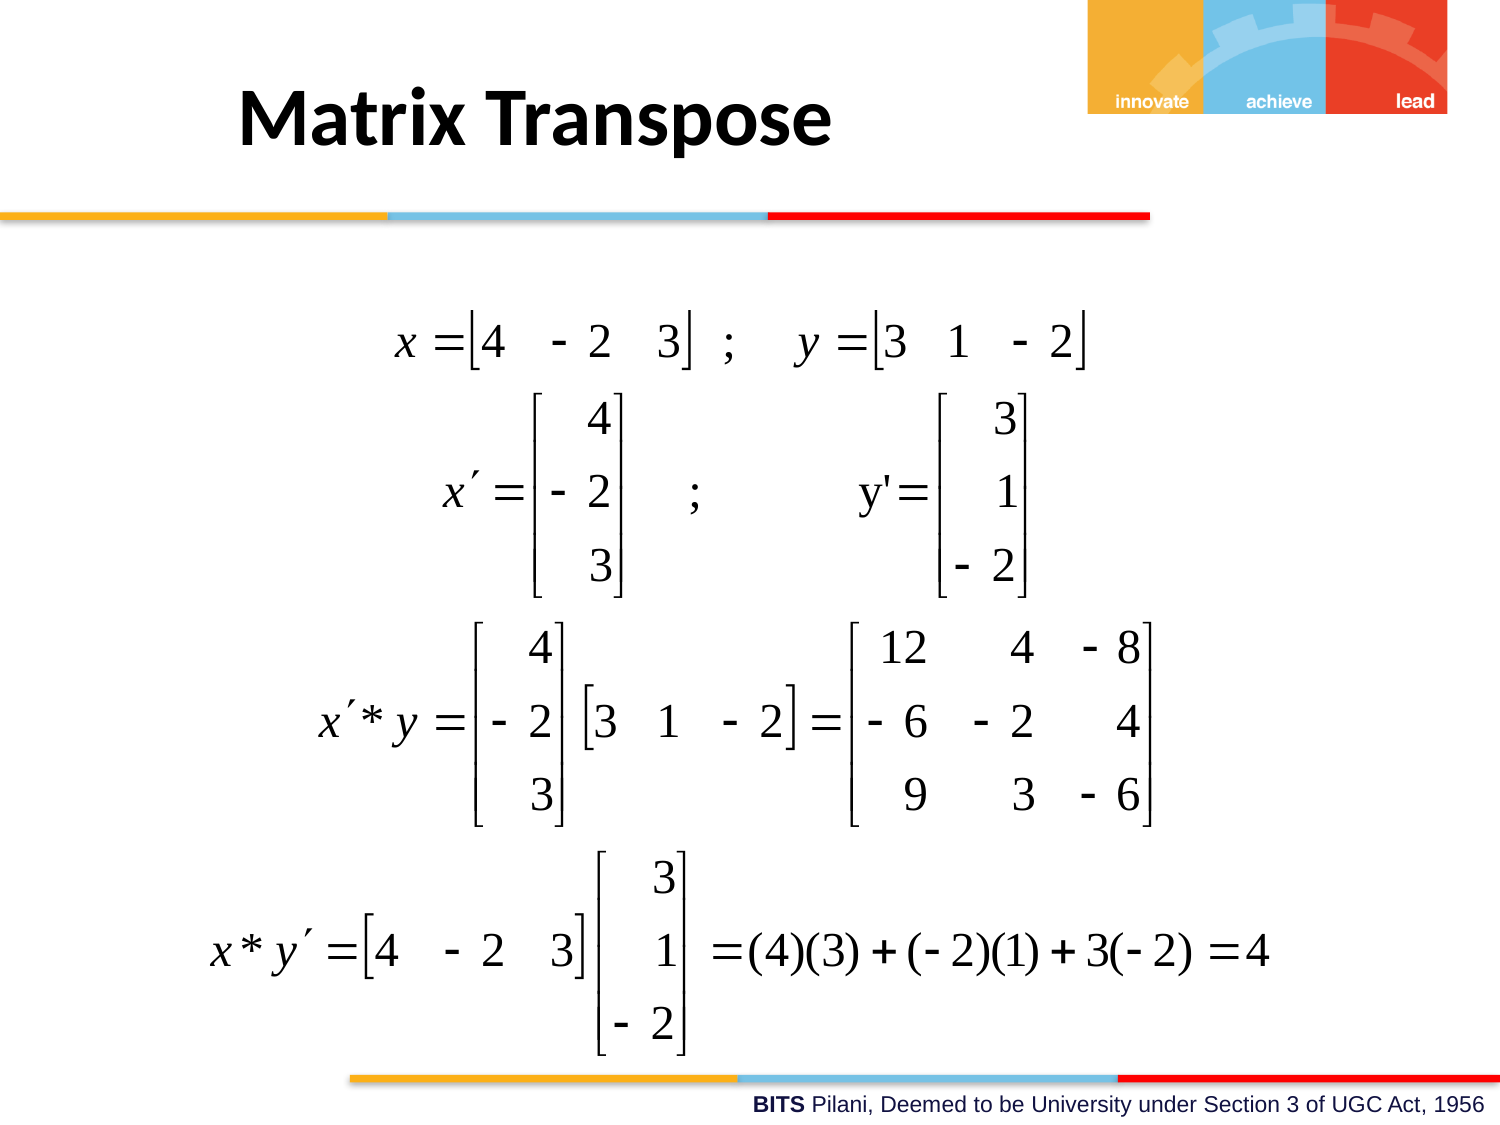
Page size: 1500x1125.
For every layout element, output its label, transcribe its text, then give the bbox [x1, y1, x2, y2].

title Matrix Transpose [54, 49, 1018, 175]
picture [1087, 0, 1448, 114]
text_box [200, 310, 1278, 1067]
